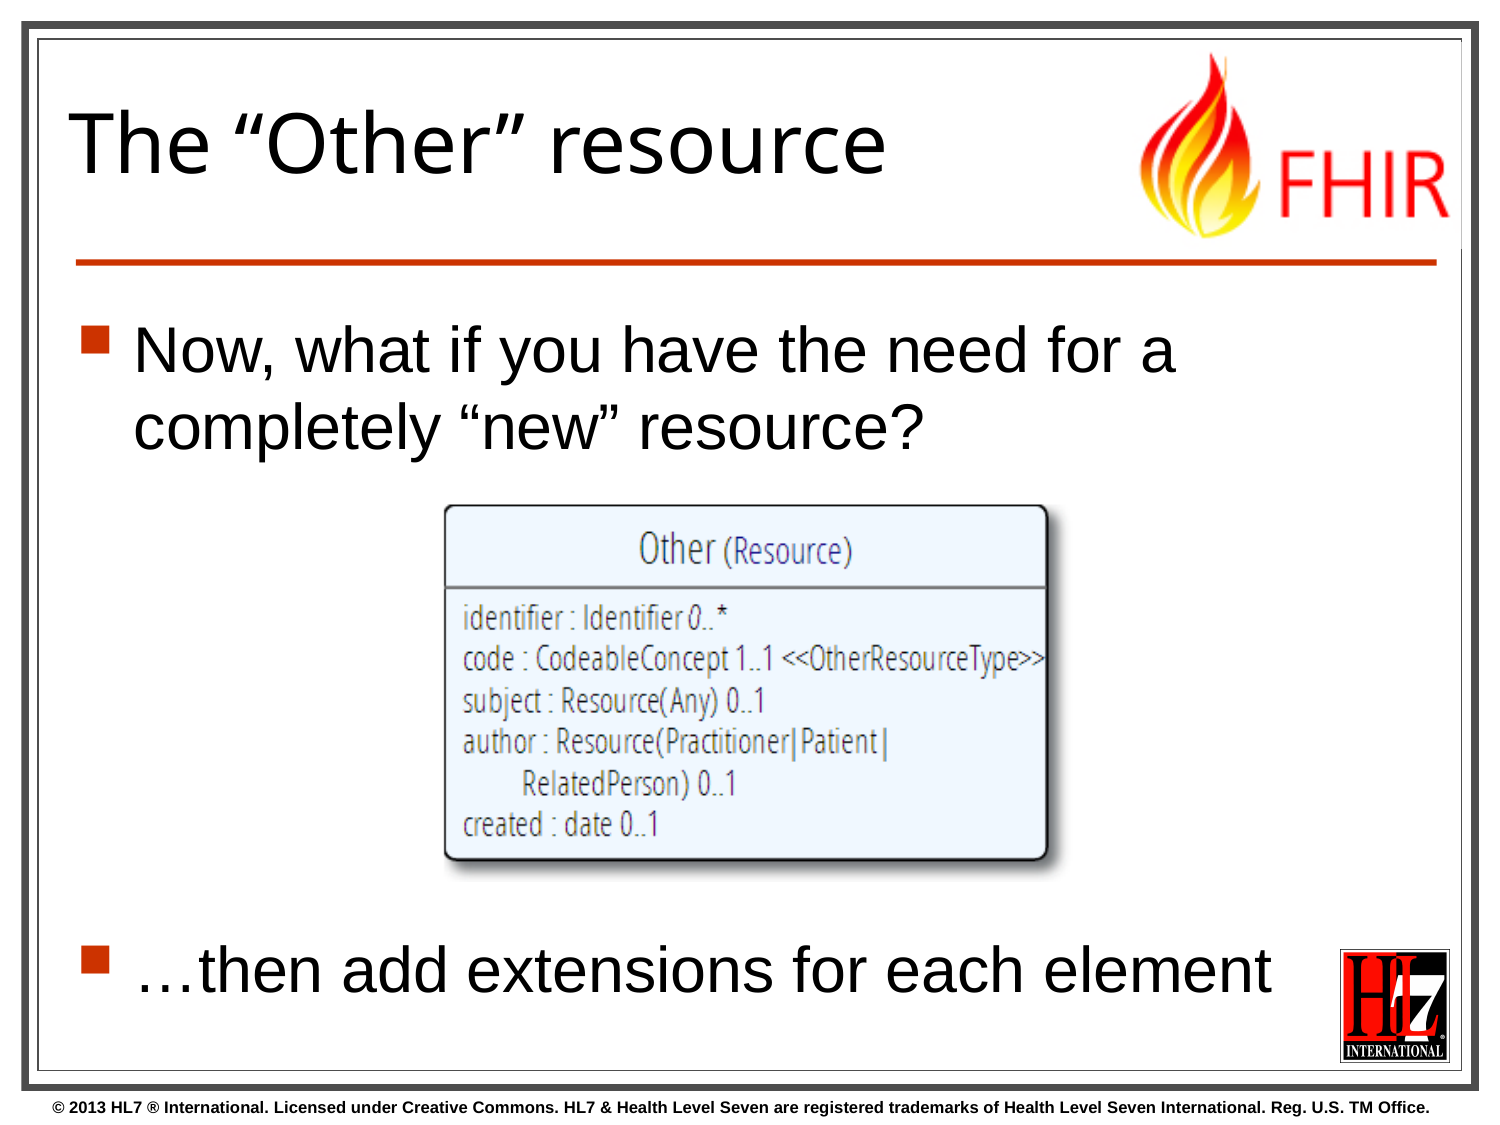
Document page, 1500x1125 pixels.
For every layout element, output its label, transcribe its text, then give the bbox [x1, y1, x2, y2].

picture [430, 487, 1081, 882]
title The “Other” resource [53, 54, 1128, 244]
picture [1340, 949, 1450, 1063]
picture [1128, 42, 1462, 249]
list Now, what if you have the need for a completely “new” resource? …then add extensions for each element [62, 299, 1438, 1035]
